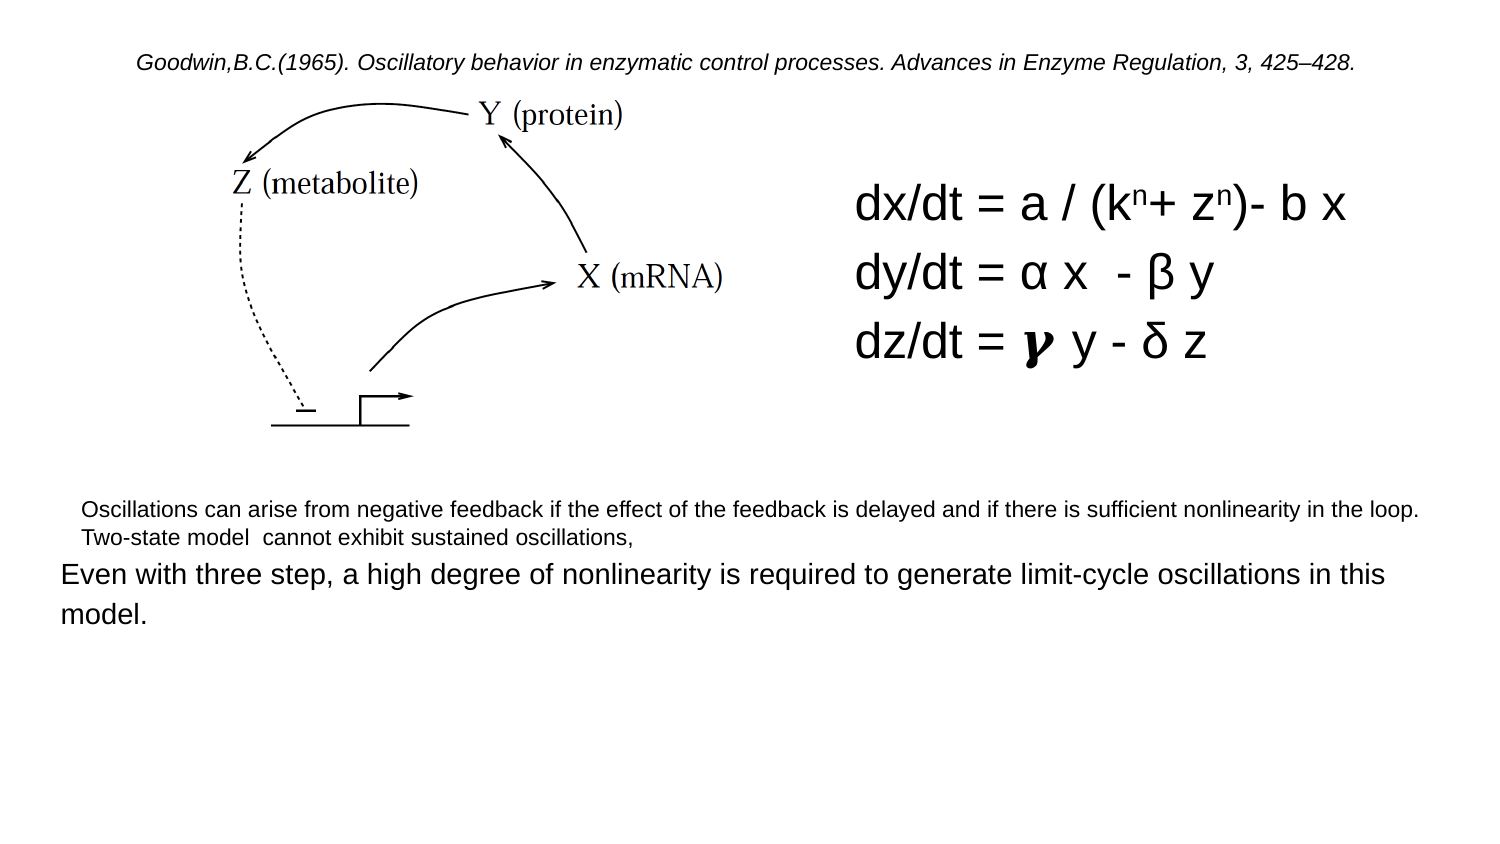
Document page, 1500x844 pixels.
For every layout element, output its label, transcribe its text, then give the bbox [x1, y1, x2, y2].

text_box dx/dt = a / (kn+ zn)- b x dy/dt = α x - β y dz/dt = 𝜸 y - δ z [839, 135, 1368, 395]
text_box Oscillations can arise from negative feedback if the effect of the feedback is delayed and if there is sufficient nonlinearity in the loop. Two-state model cannot exhibit sustained oscillations, [66, 468, 1470, 577]
text_box Goodwin,B.C.(1965). Oscillatory behavior in enzymatic control processes. Advances in Enzyme Regulation, 3, 425–428. [0, 13, 1500, 83]
picture [219, 100, 727, 431]
text_box Even with three step, a high degree of nonlinearity is required to generate limit-cycle oscillations in this model. [45, 562, 1450, 619]
